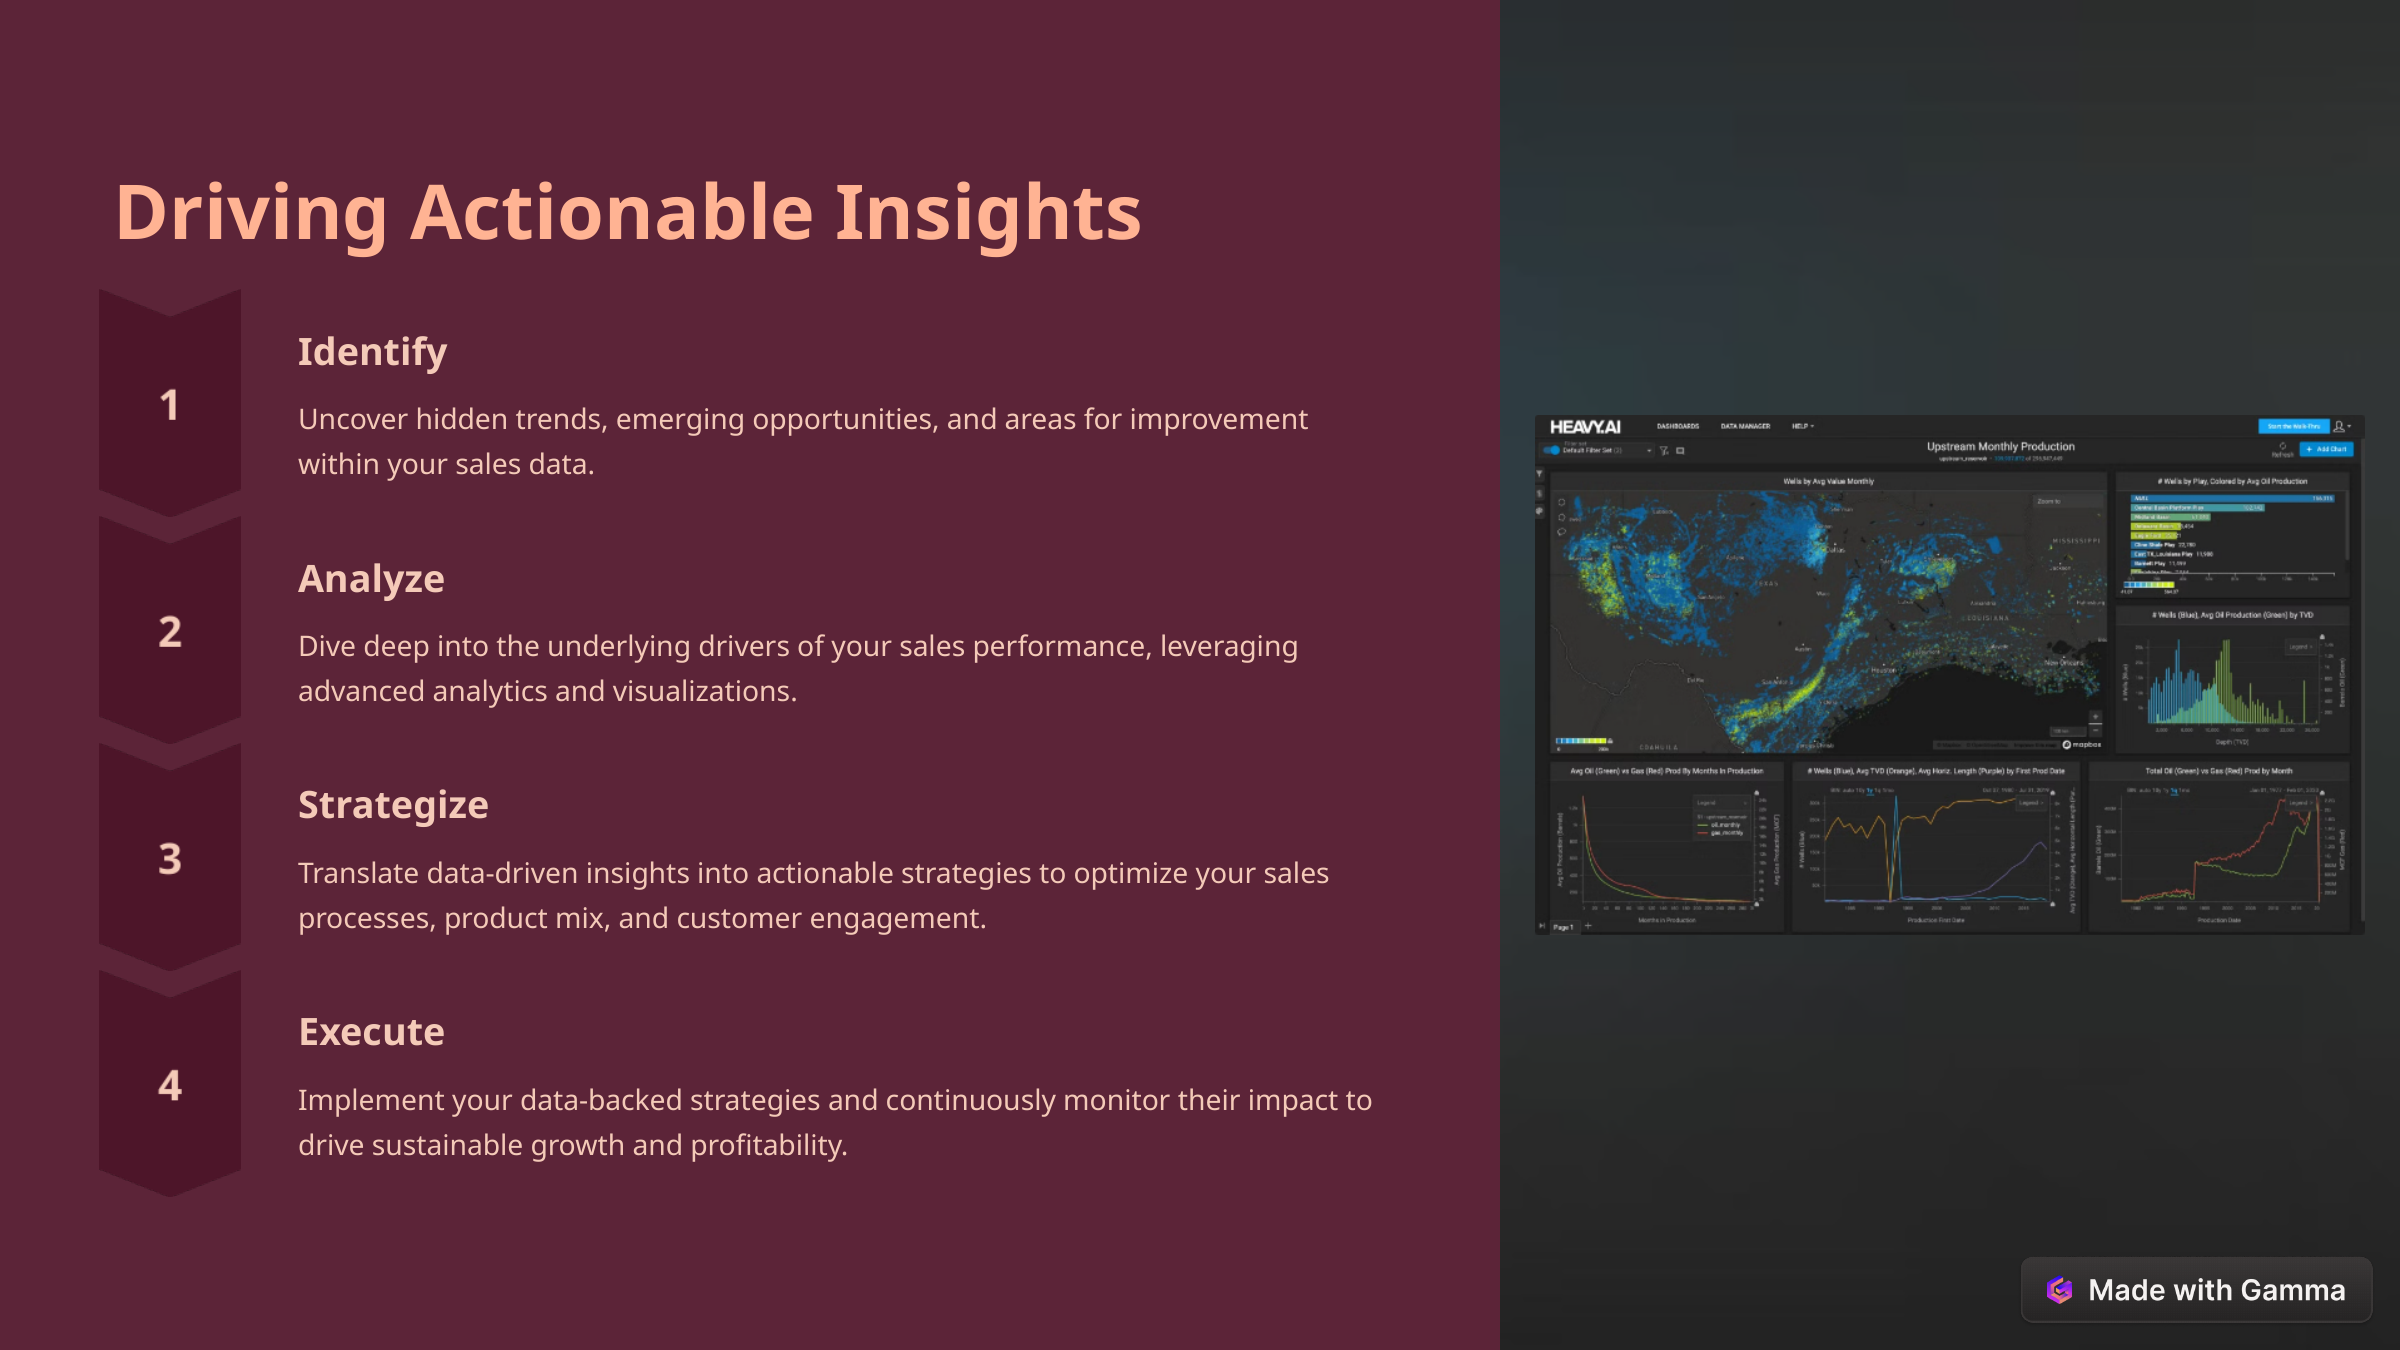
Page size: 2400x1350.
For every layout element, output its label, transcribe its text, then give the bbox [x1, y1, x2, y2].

text_box Execute [283, 998, 662, 1046]
text_box Translate data-driven insights into actionable strategies to optimize your sales processes, product mix, and customer engagement. [283, 836, 1401, 927]
text_box Uncover hidden trends, emerging opportunities, and areas for improvement within your sales data. [283, 382, 1401, 474]
picture [99, 289, 241, 1197]
picture [1499, 0, 2400, 1350]
text_box Analyze [283, 544, 662, 593]
text_box Strategize [283, 771, 662, 819]
text_box Driving Actionable Insights [99, 152, 1097, 248]
text_box [0, 0, 1499, 1350]
text_box Implement your data-backed strategies and continuously monitor their impact to drive sustainable growth and profitability. [283, 1062, 1401, 1154]
text_box Dive deep into the underlying drivers of your sales performance, leveraging advanced analytics and visualizations. [283, 609, 1401, 700]
text_box Identify [283, 318, 662, 366]
